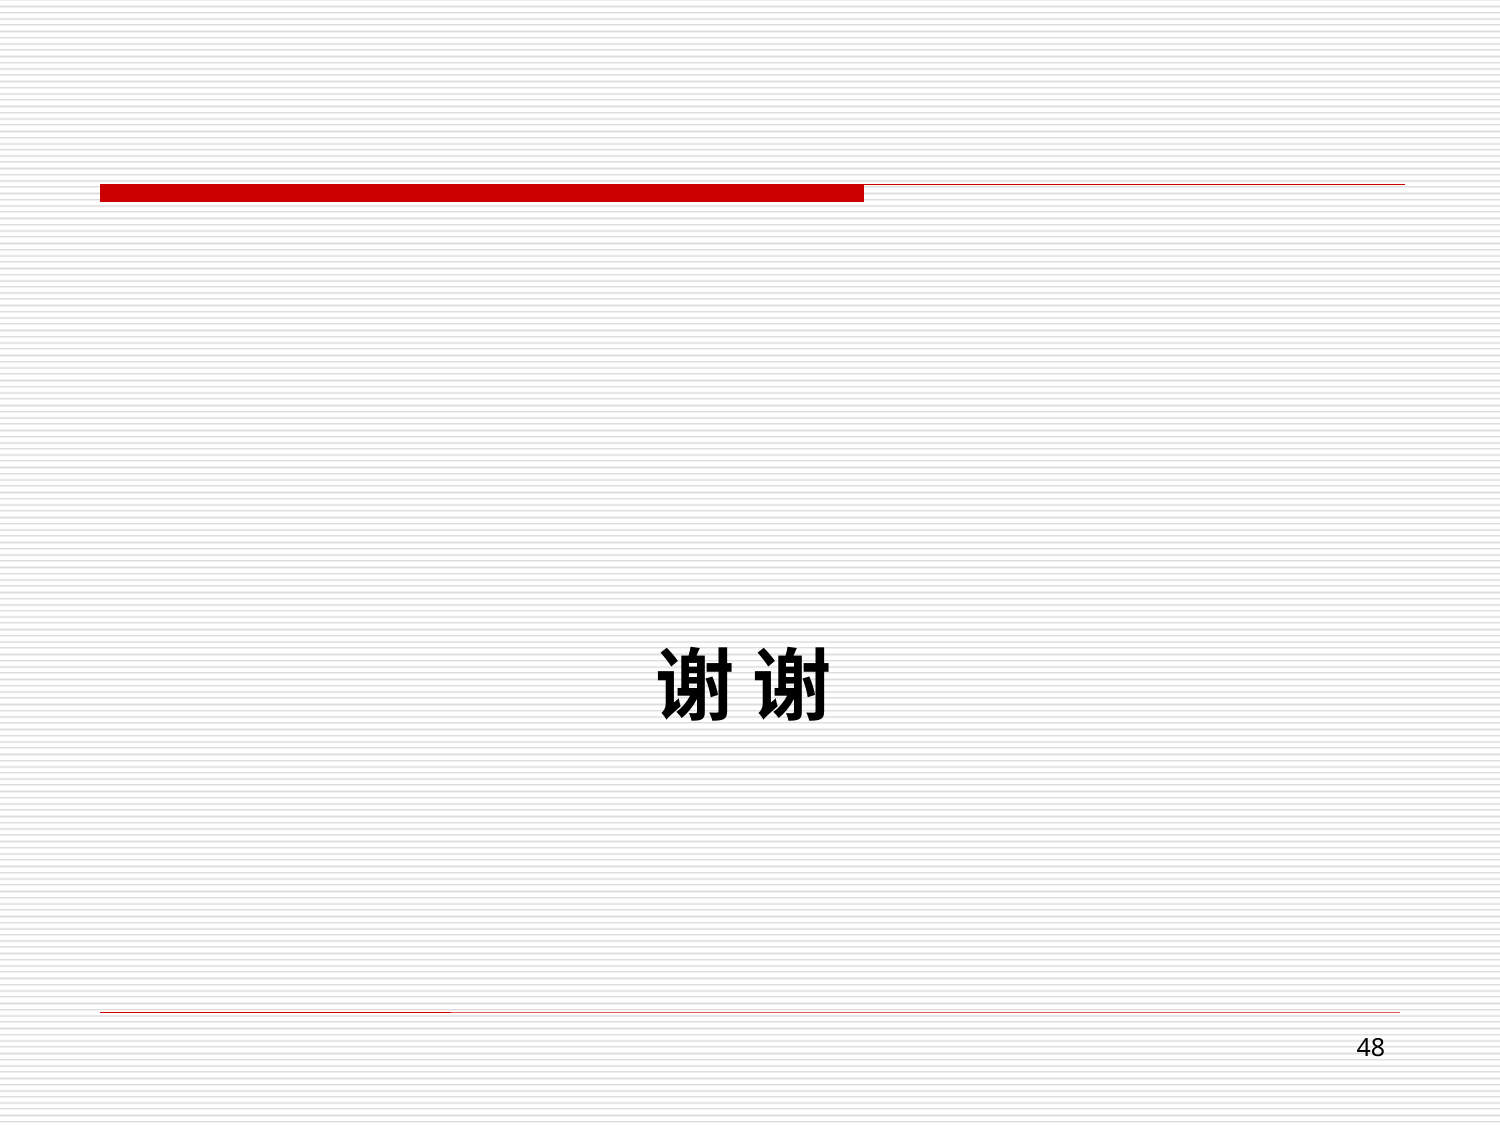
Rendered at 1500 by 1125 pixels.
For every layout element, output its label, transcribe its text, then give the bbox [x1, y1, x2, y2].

title 谢 谢 [87, 538, 1400, 739]
picture [0, 0, 1500, 1125]
text_box 48 [1074, 1024, 1400, 1103]
